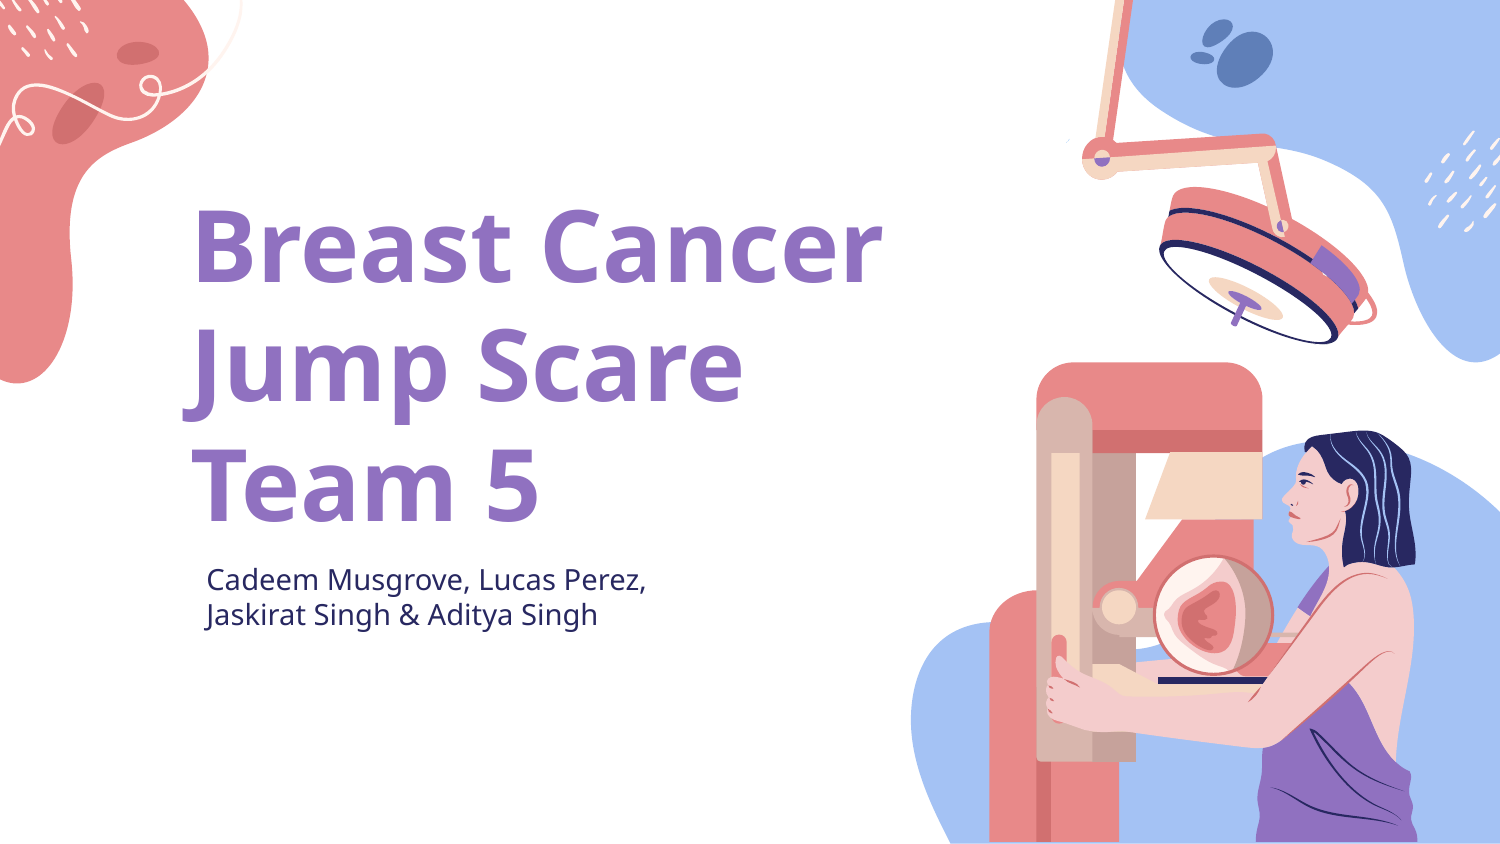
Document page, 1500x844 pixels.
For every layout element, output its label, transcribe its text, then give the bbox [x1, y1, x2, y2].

subtitle Cadeem Musgrove, Lucas Perez, Jaskirat Singh & Aditya Singh [191, 546, 692, 622]
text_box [1082, 0, 1402, 332]
title Breast Cancer Jump Scare Team 5 [175, 138, 953, 585]
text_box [989, 362, 1418, 843]
